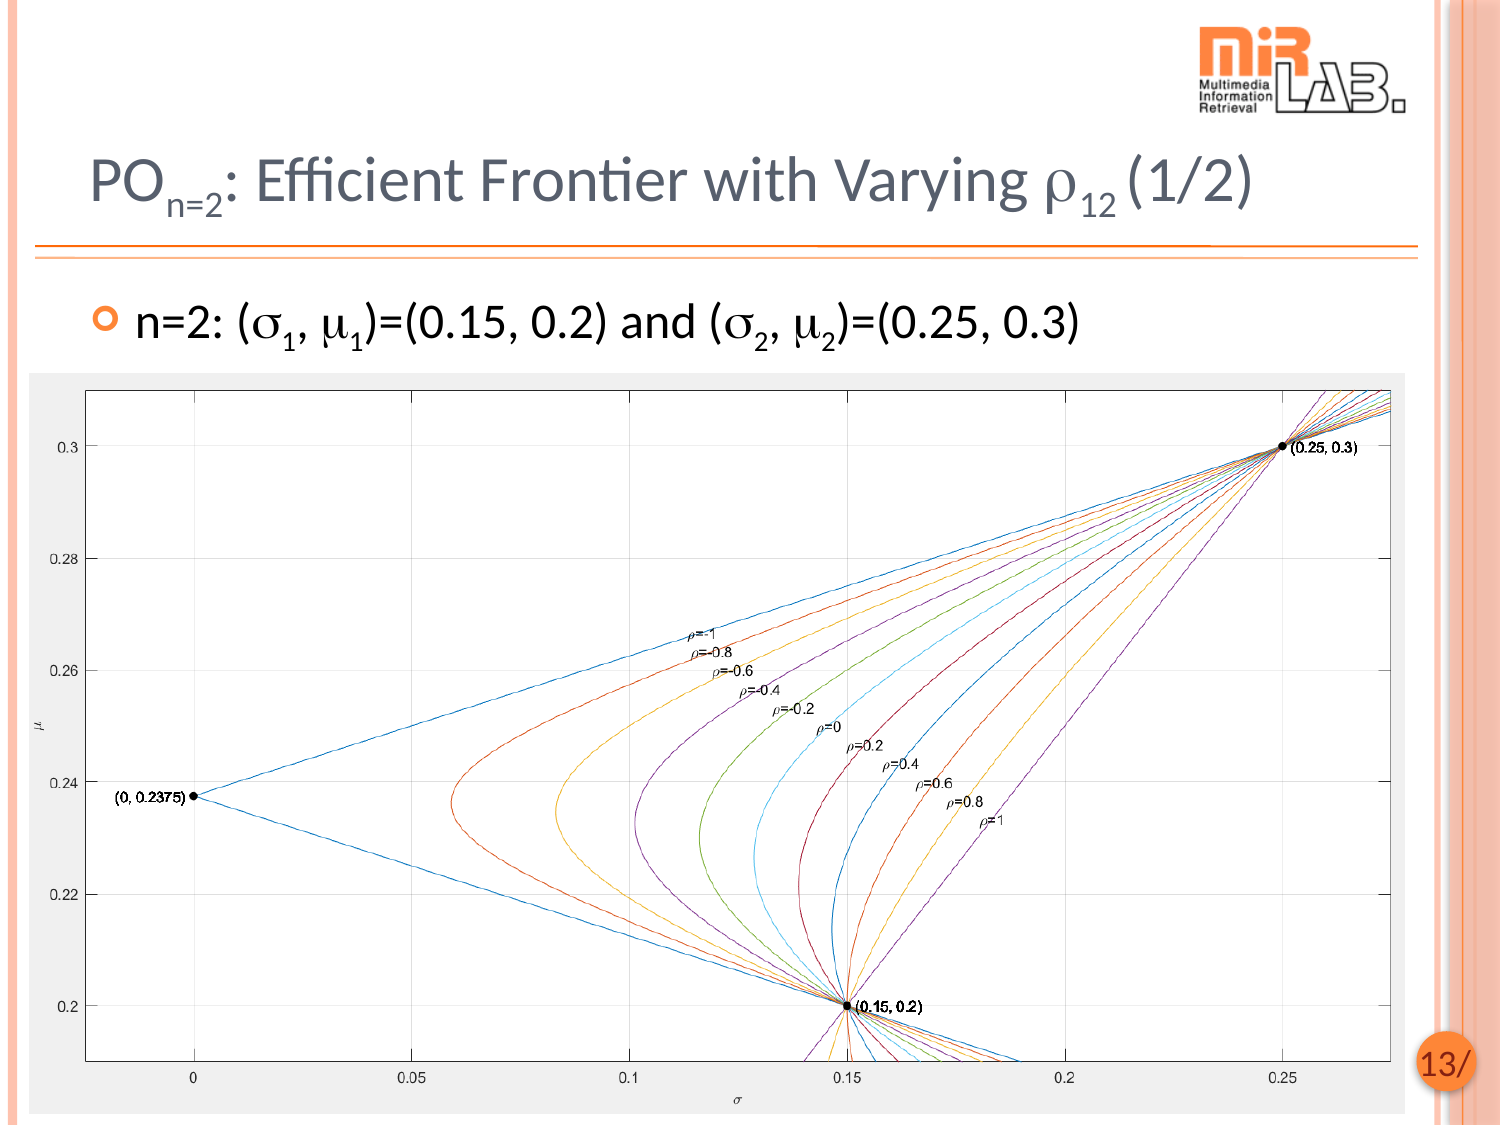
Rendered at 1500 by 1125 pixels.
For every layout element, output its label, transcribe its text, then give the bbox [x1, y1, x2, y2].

picture [1195, 22, 1408, 118]
list n=2: (s1, m1)=(0.15, 0.2) and (s2, m2)=(0.25, 0.3) [75, 281, 1300, 370]
picture [28, 372, 1405, 1114]
title POn=2: Efficient Frontier with Varying r12 (1/2) [75, 45, 1300, 233]
